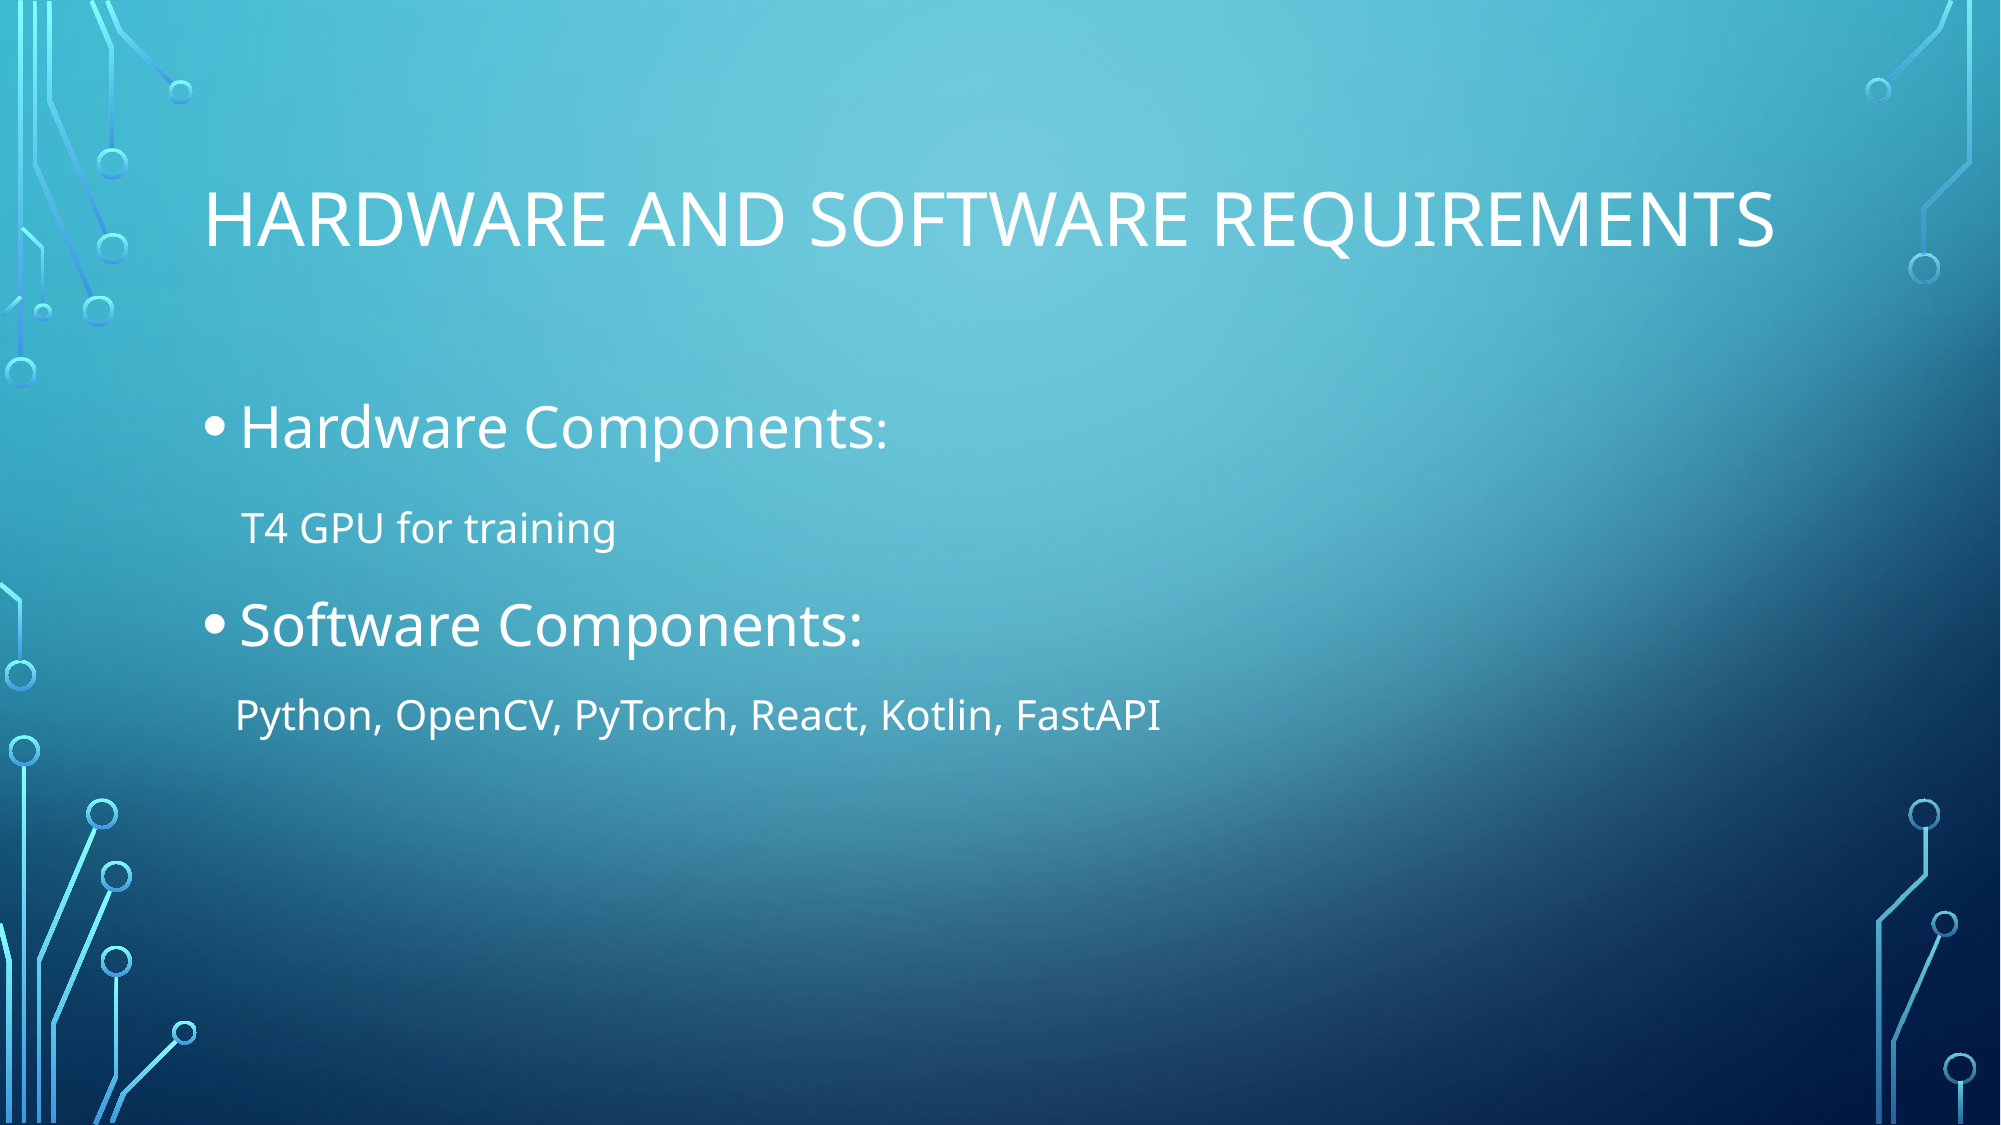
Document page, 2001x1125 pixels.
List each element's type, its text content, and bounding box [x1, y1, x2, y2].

list Hardware Components: T4 GPU for training Software Components: Python, OpenCV, PyTorch, React, Kotlin, FastAPI [187, 369, 1813, 950]
title Hardware and software requirements [187, 101, 1813, 344]
